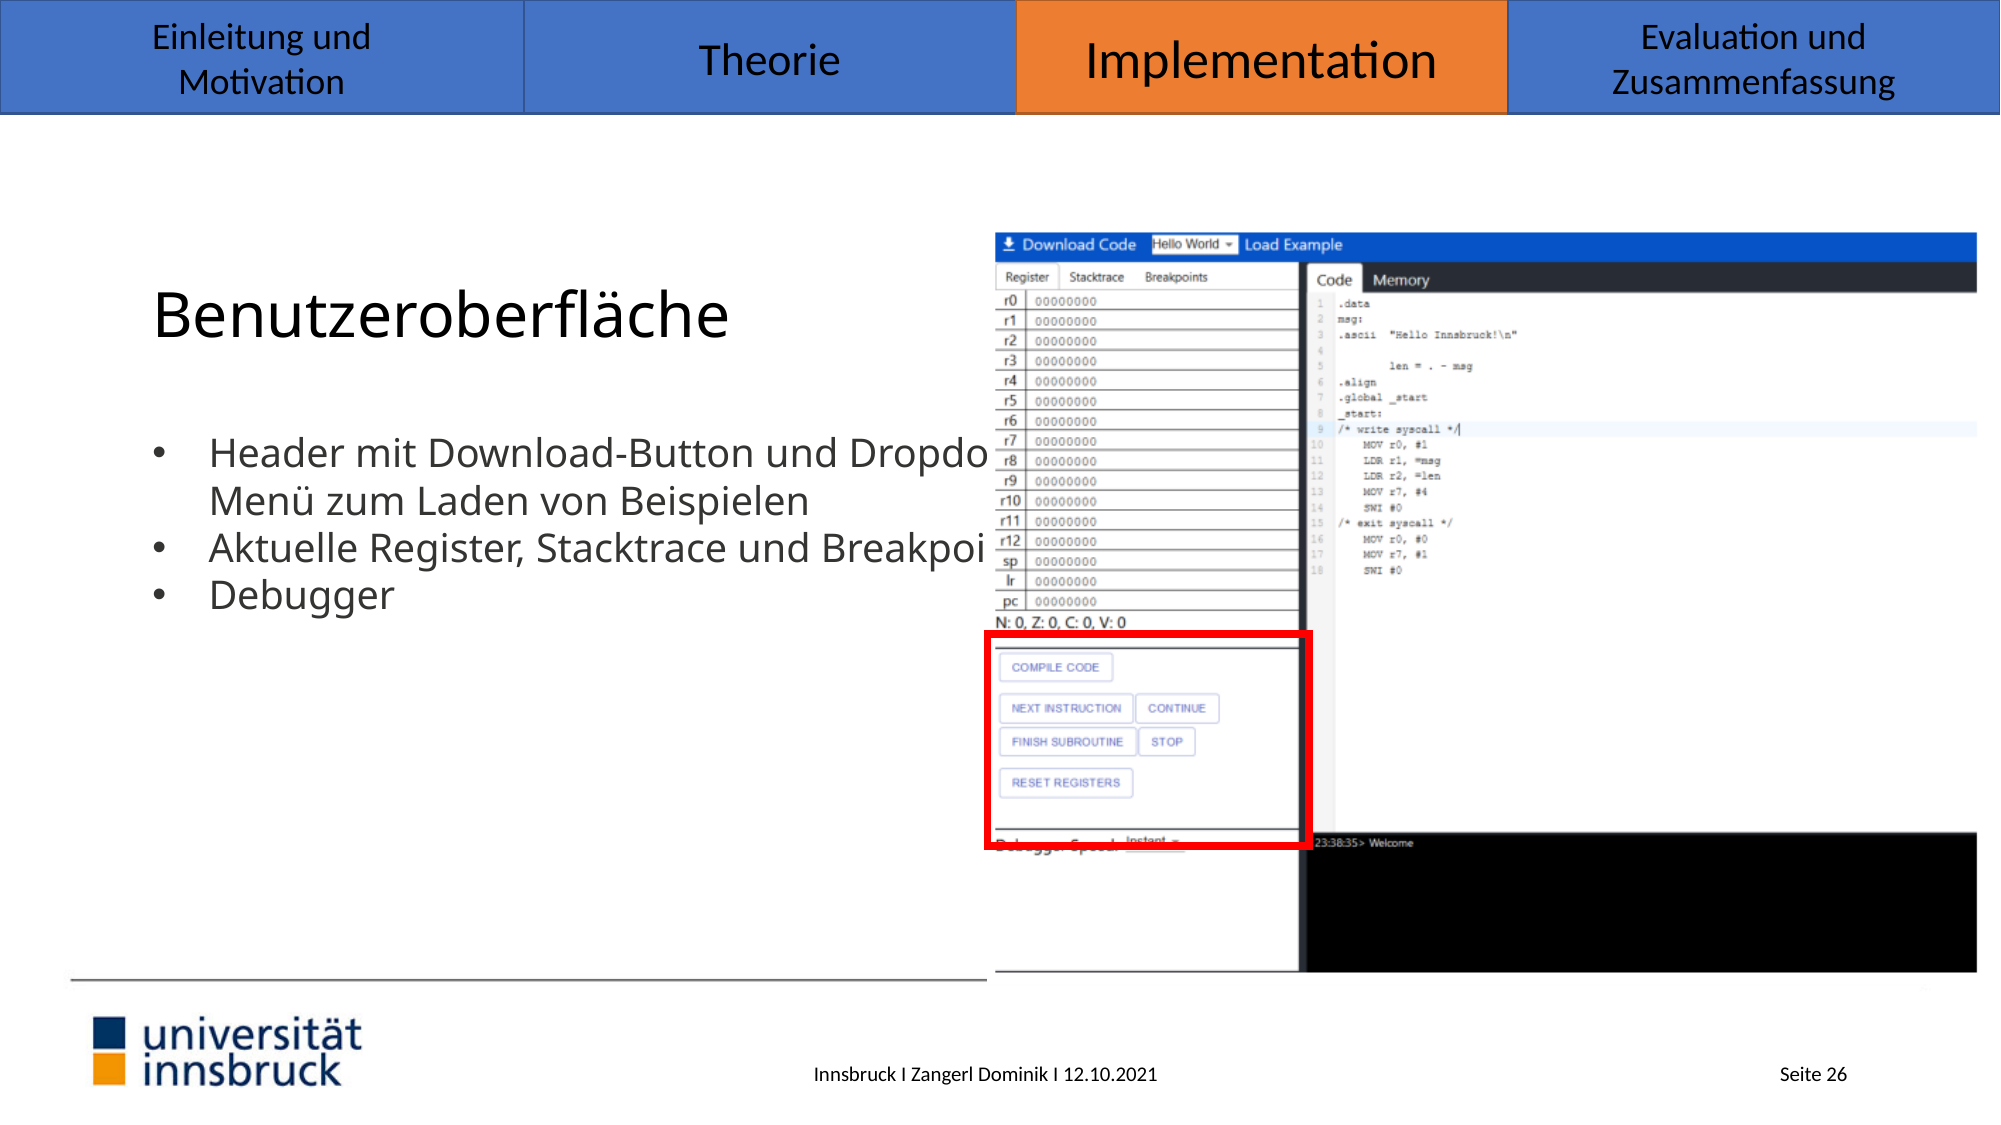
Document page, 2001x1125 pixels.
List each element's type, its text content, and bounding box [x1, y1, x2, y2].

text_box Evaluation und Zusammenfassung [1507, 0, 2000, 115]
title Benutzeroberfläche [137, 279, 987, 359]
footer Innsbruck I Zangerl Dominik I 12.10.2021 [610, 1042, 1362, 1103]
text_box Einleitung und Motivation [0, 0, 523, 115]
picture [0, 115, 2000, 1125]
text_box Theorie [523, 0, 1015, 115]
subtitle Header mit Download-Button und Dropdown- Menü zum Laden von Beispielen Aktuelle Register, Stacktrace und Breakpoints Debugger [137, 373, 987, 926]
slide_number Seite 26 [1412, 1042, 1863, 1103]
text_box Implementation [1015, 0, 1507, 115]
